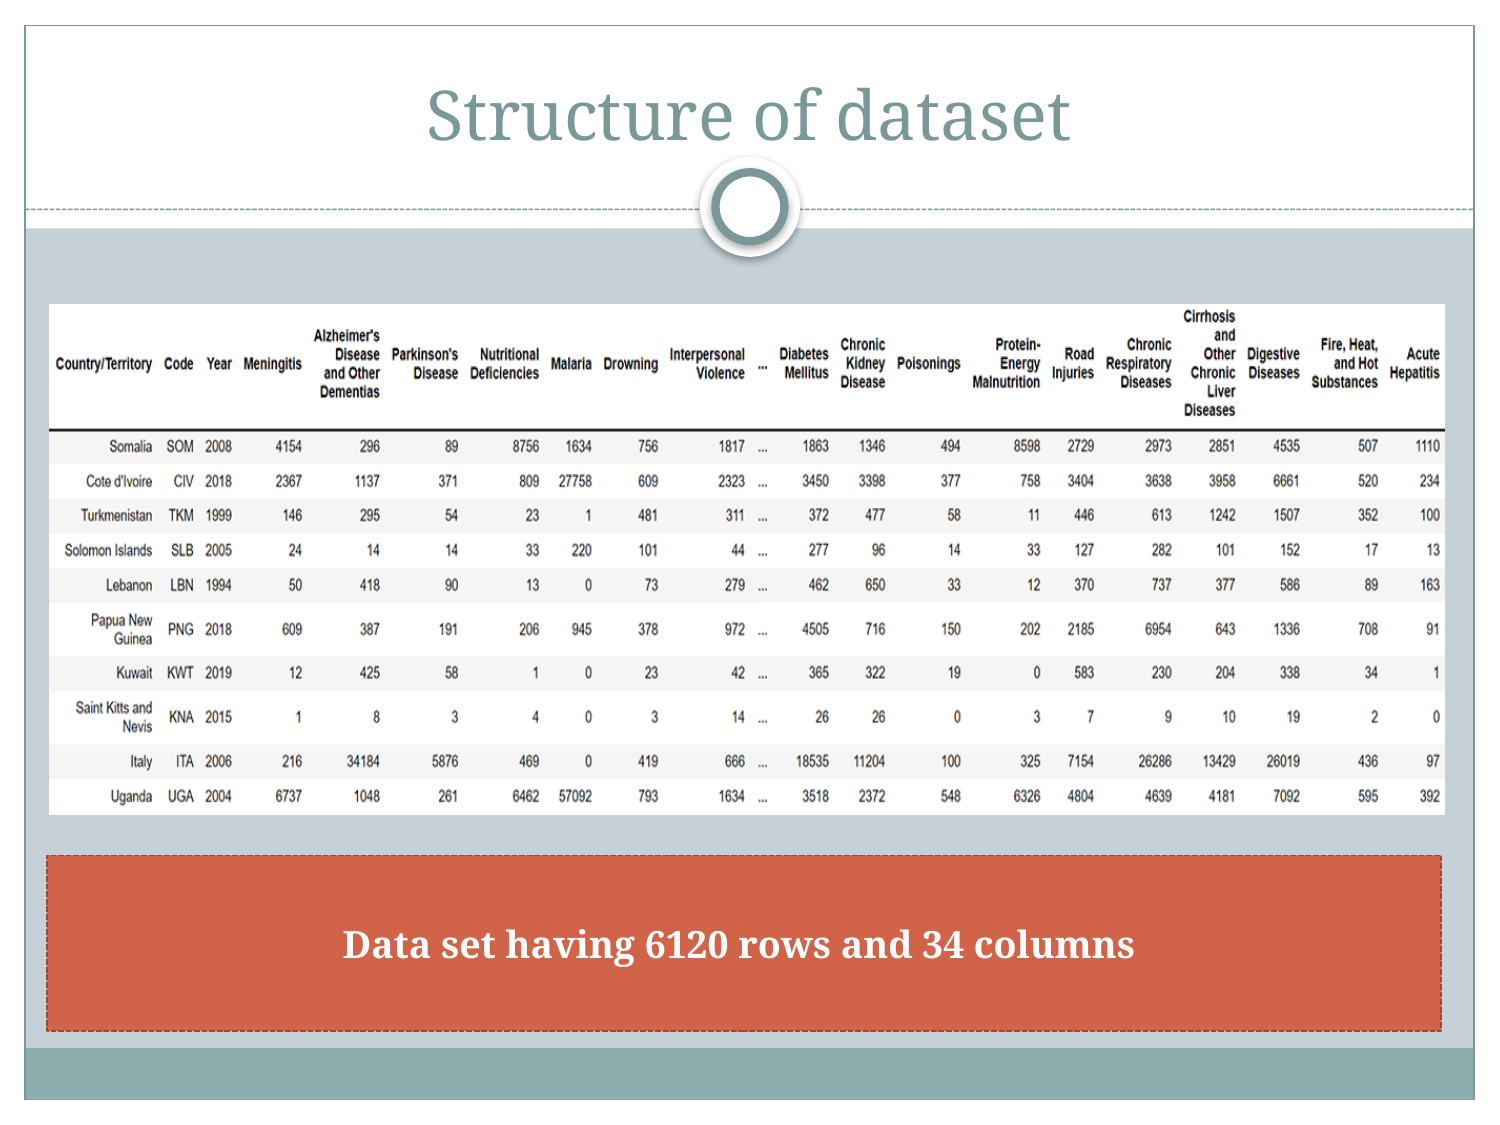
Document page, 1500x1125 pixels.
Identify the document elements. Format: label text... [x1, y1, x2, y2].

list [49, 304, 1445, 815]
text_box Data set having 6120 rows and 34 columns [46, 855, 1442, 1032]
title Structure of dataset [49, 37, 1450, 162]
